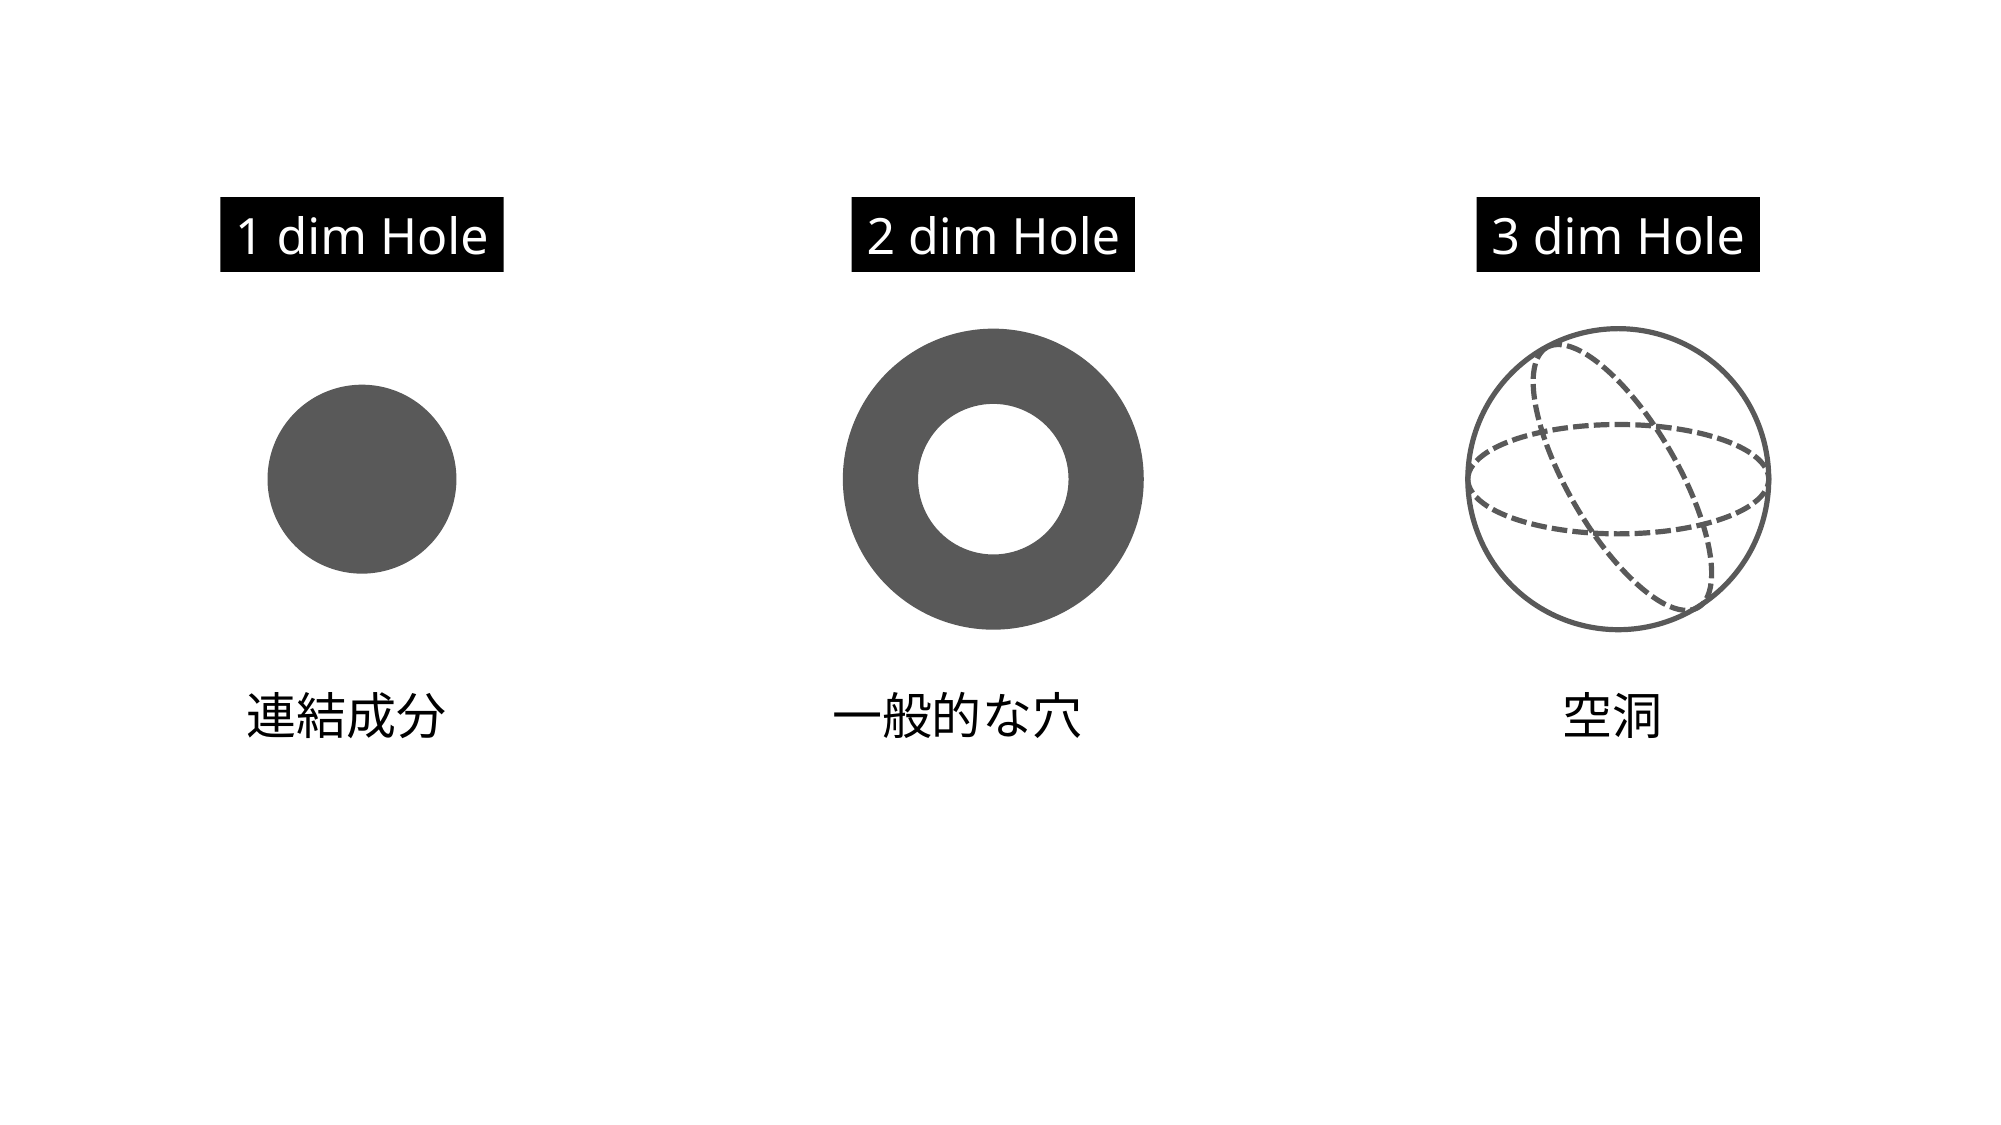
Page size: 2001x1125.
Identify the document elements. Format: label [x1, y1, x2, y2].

text_box [202, 187, 1778, 753]
